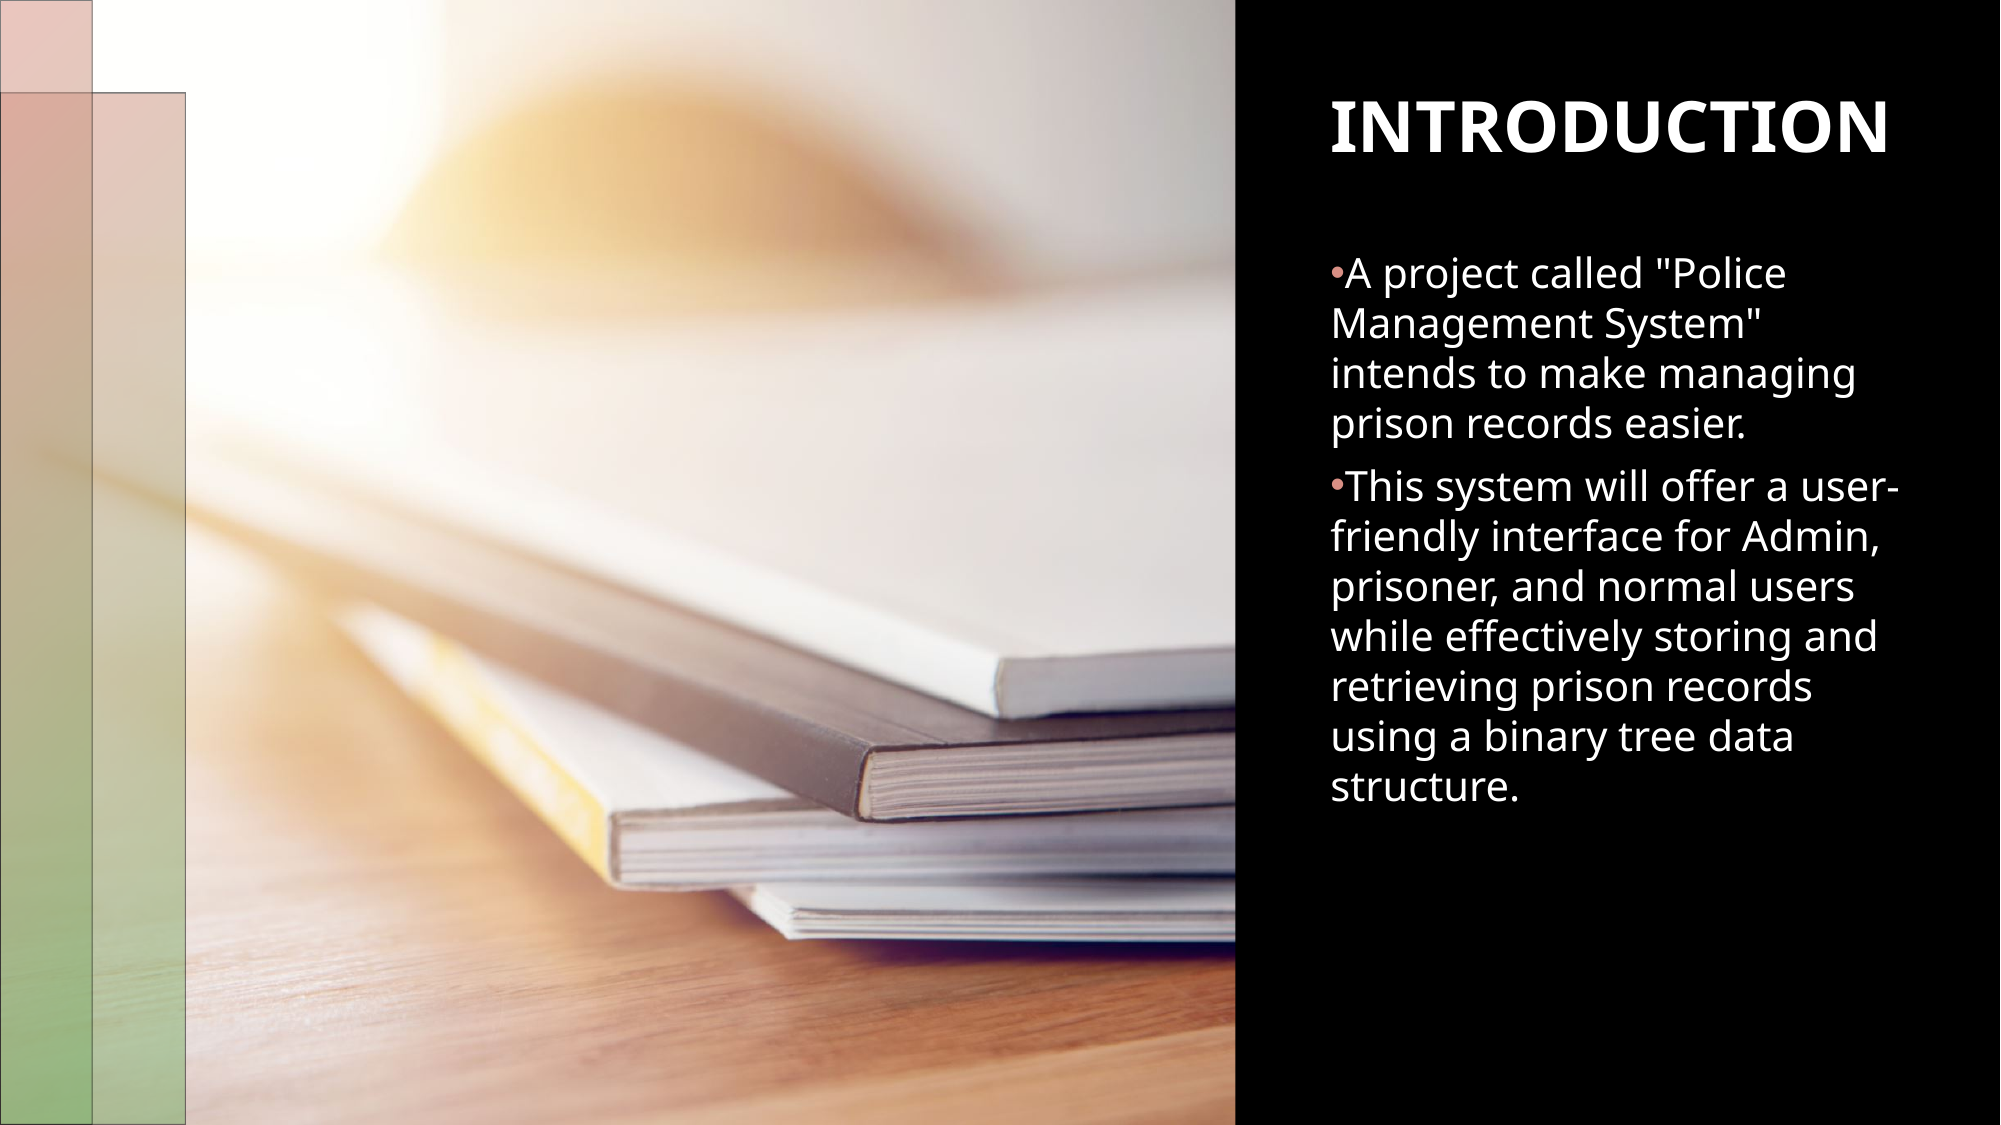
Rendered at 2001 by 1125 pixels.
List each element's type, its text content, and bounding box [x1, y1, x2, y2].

title INTRODUCTION [1315, 74, 1920, 239]
picture [0, 0, 1236, 1125]
text_box A project called "Police Management System" intends to make managing prison records easier. This system will offer a user-friendly interface for Admin, prisoner, and normal users while effectively storing and retrieving prison records using a binary tree data structure. [1315, 239, 1920, 1051]
text_box [1236, 0, 2000, 1125]
